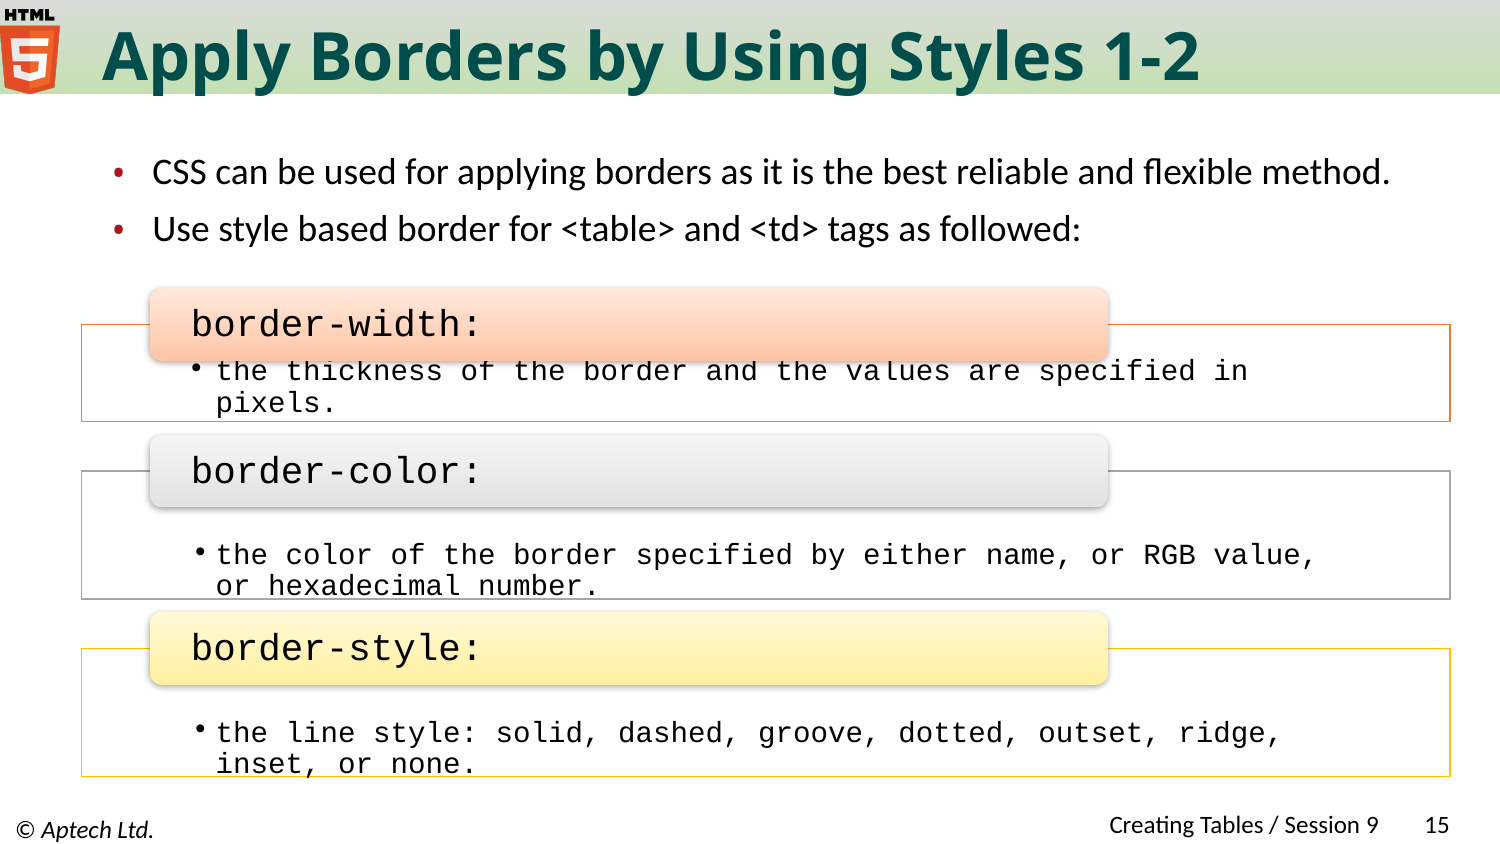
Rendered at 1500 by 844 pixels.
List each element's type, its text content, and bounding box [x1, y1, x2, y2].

slide_number ‹#› [1400, 813, 1465, 835]
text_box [81, 286, 1451, 777]
picture [0, 9, 72, 94]
text_box CSS can be used for applying borders as it is the best reliable and flexible method. Use style based border for <table> and <td> tags as followed: [62, 113, 1425, 283]
title Apply Borders by Using Styles 1-2 [87, 28, 1338, 79]
footer Creating Tables / Session 9 [412, 813, 1400, 835]
